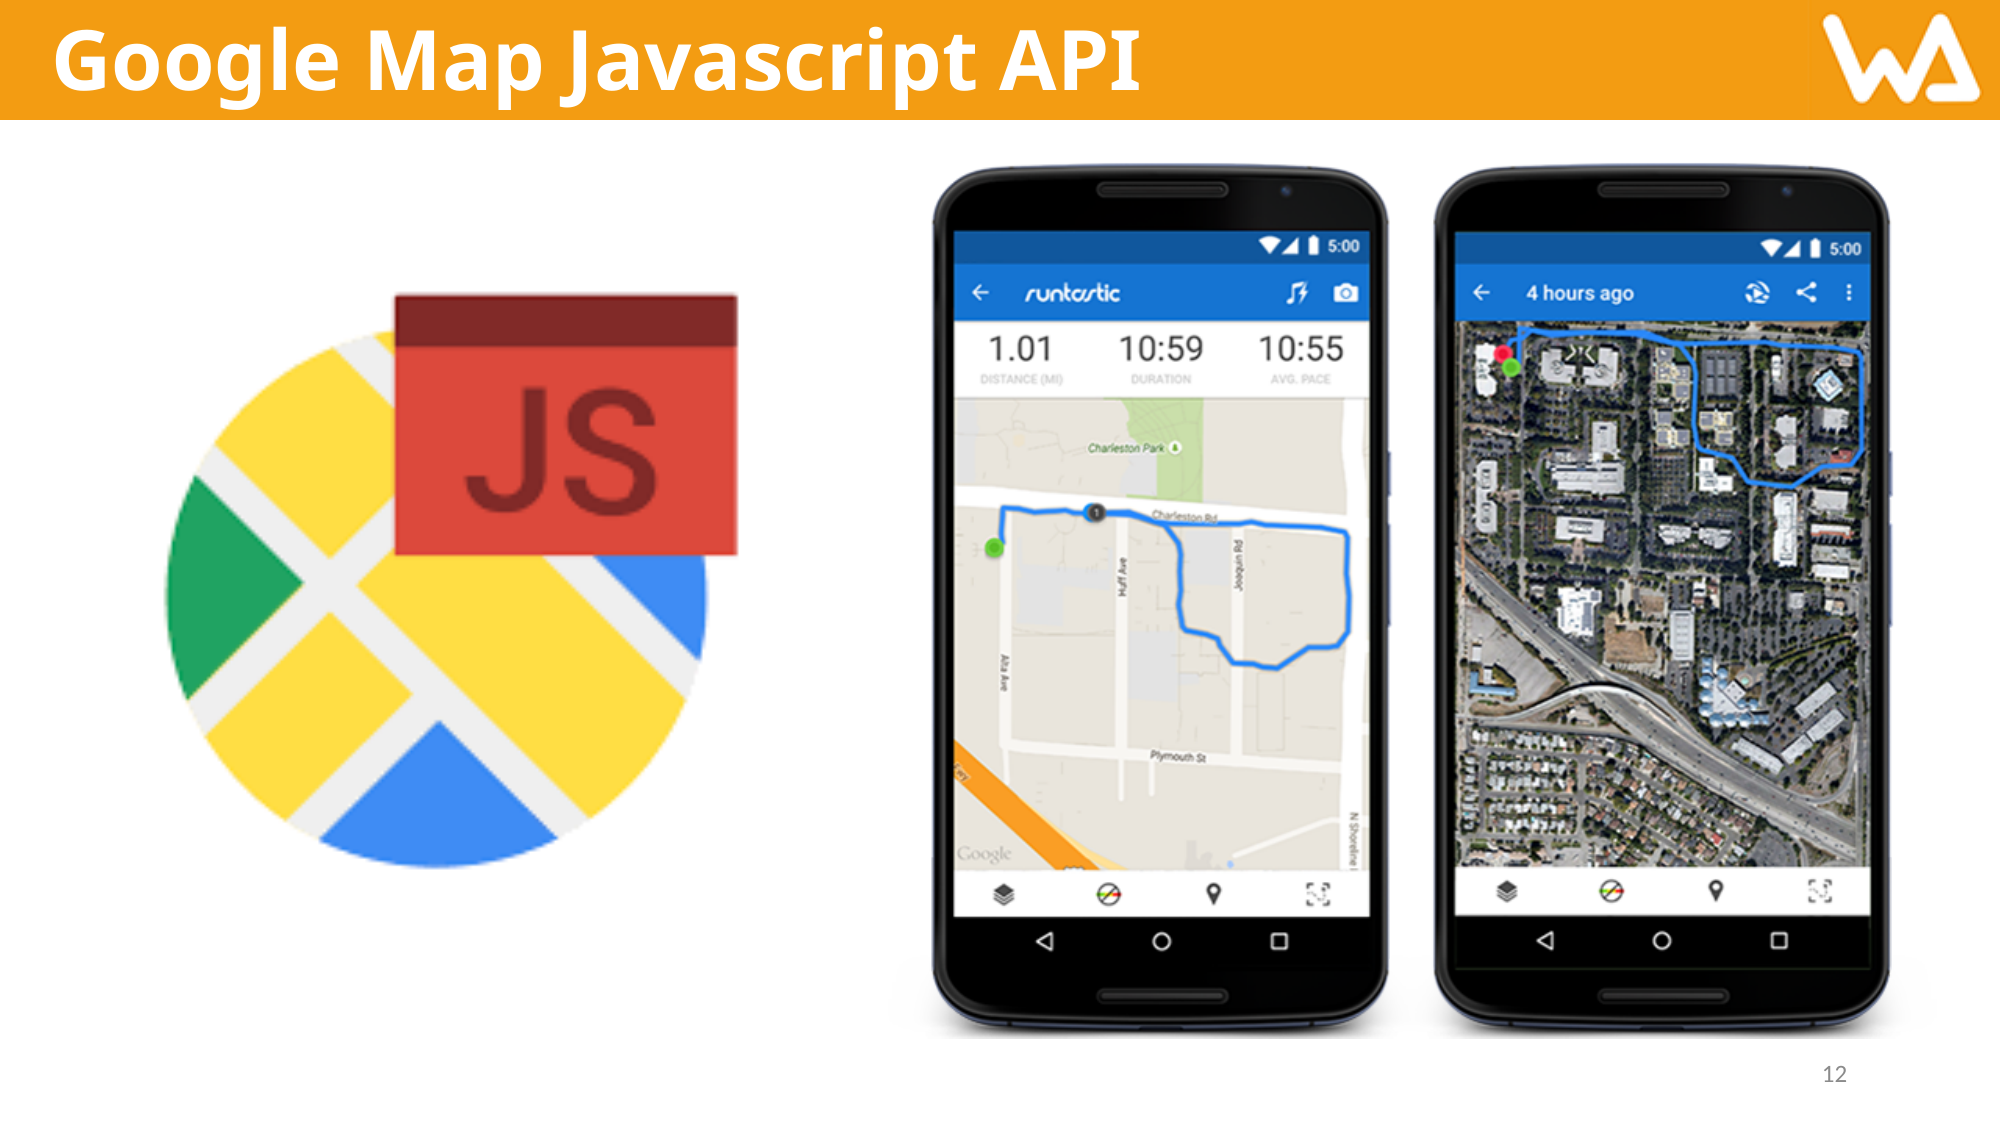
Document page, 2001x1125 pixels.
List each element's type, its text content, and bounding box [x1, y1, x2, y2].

picture [36, 193, 847, 1004]
picture [888, 157, 1937, 1039]
slide_number 12 [1412, 1042, 1863, 1103]
picture [0, 0, 2000, 120]
